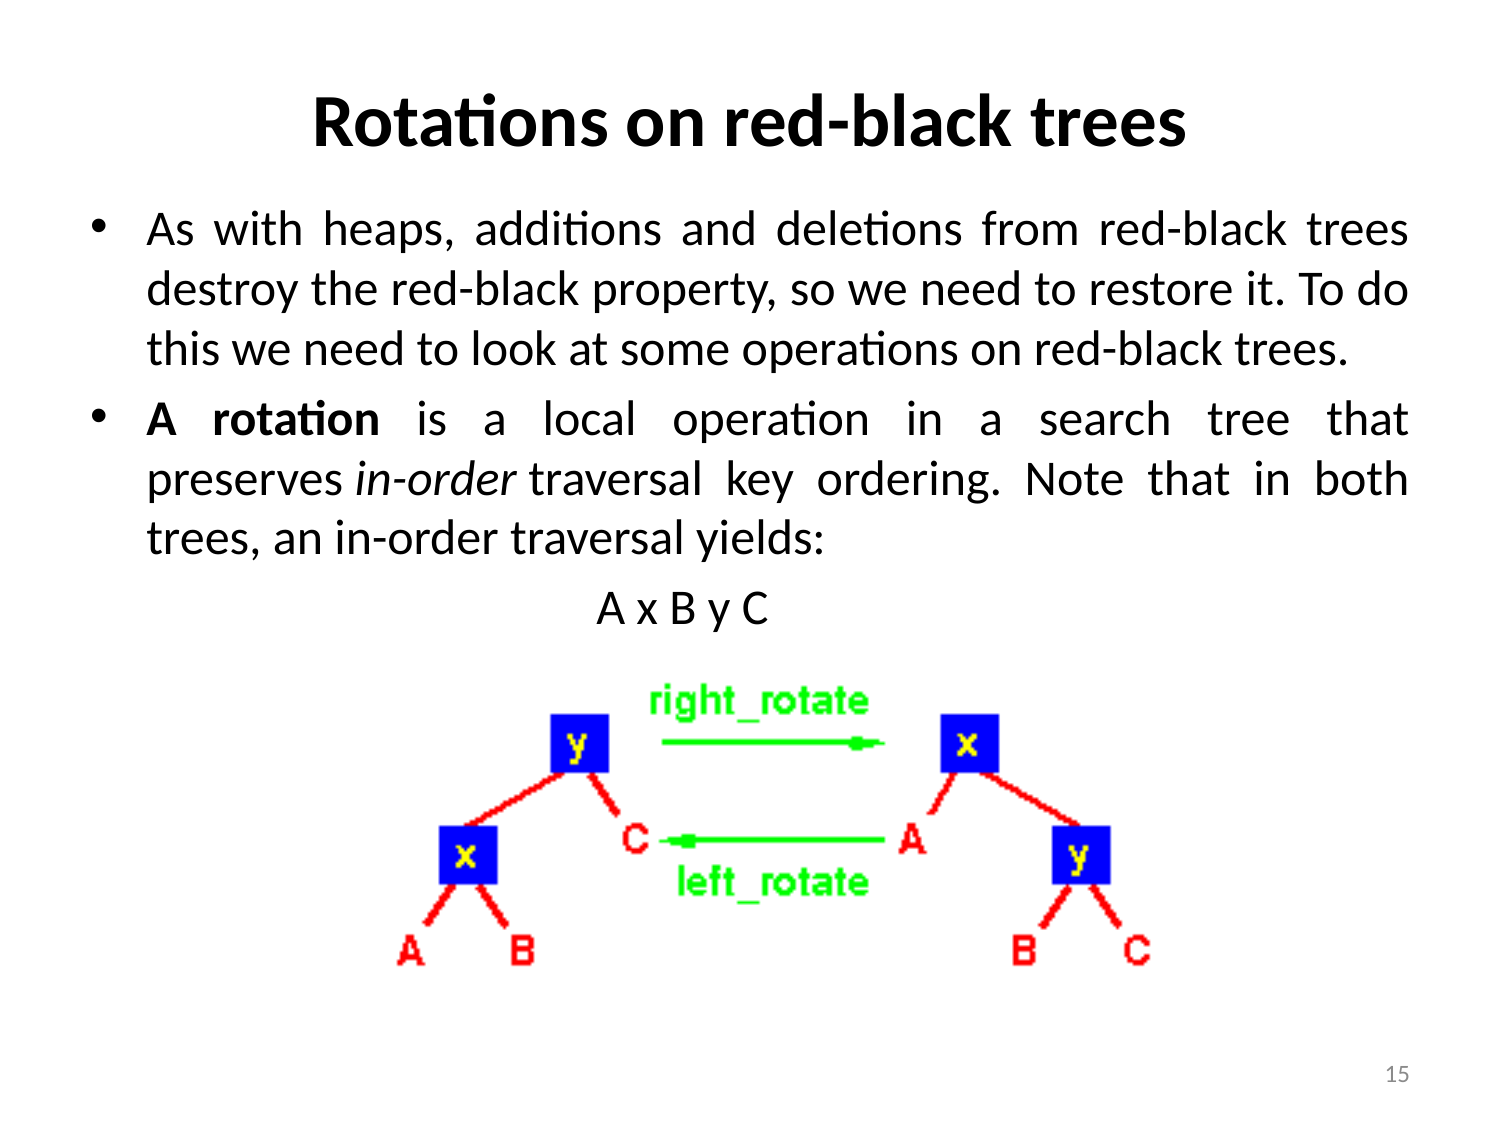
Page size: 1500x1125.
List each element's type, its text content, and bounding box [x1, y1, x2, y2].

slide_number 15 [1074, 1042, 1425, 1103]
picture [387, 662, 1170, 997]
list As with heaps, additions and deletions from red-black trees destroy the red-black property, so we need to restore it. To do this we need to look at some operations on red-black trees. A rotation is a local operation in a search tree that preserves in-order traversal key ordering. Note that in both trees, an in-order traversal yields: A x B y C [75, 187, 1425, 930]
title Rotations on red-black trees [75, 45, 1425, 187]
